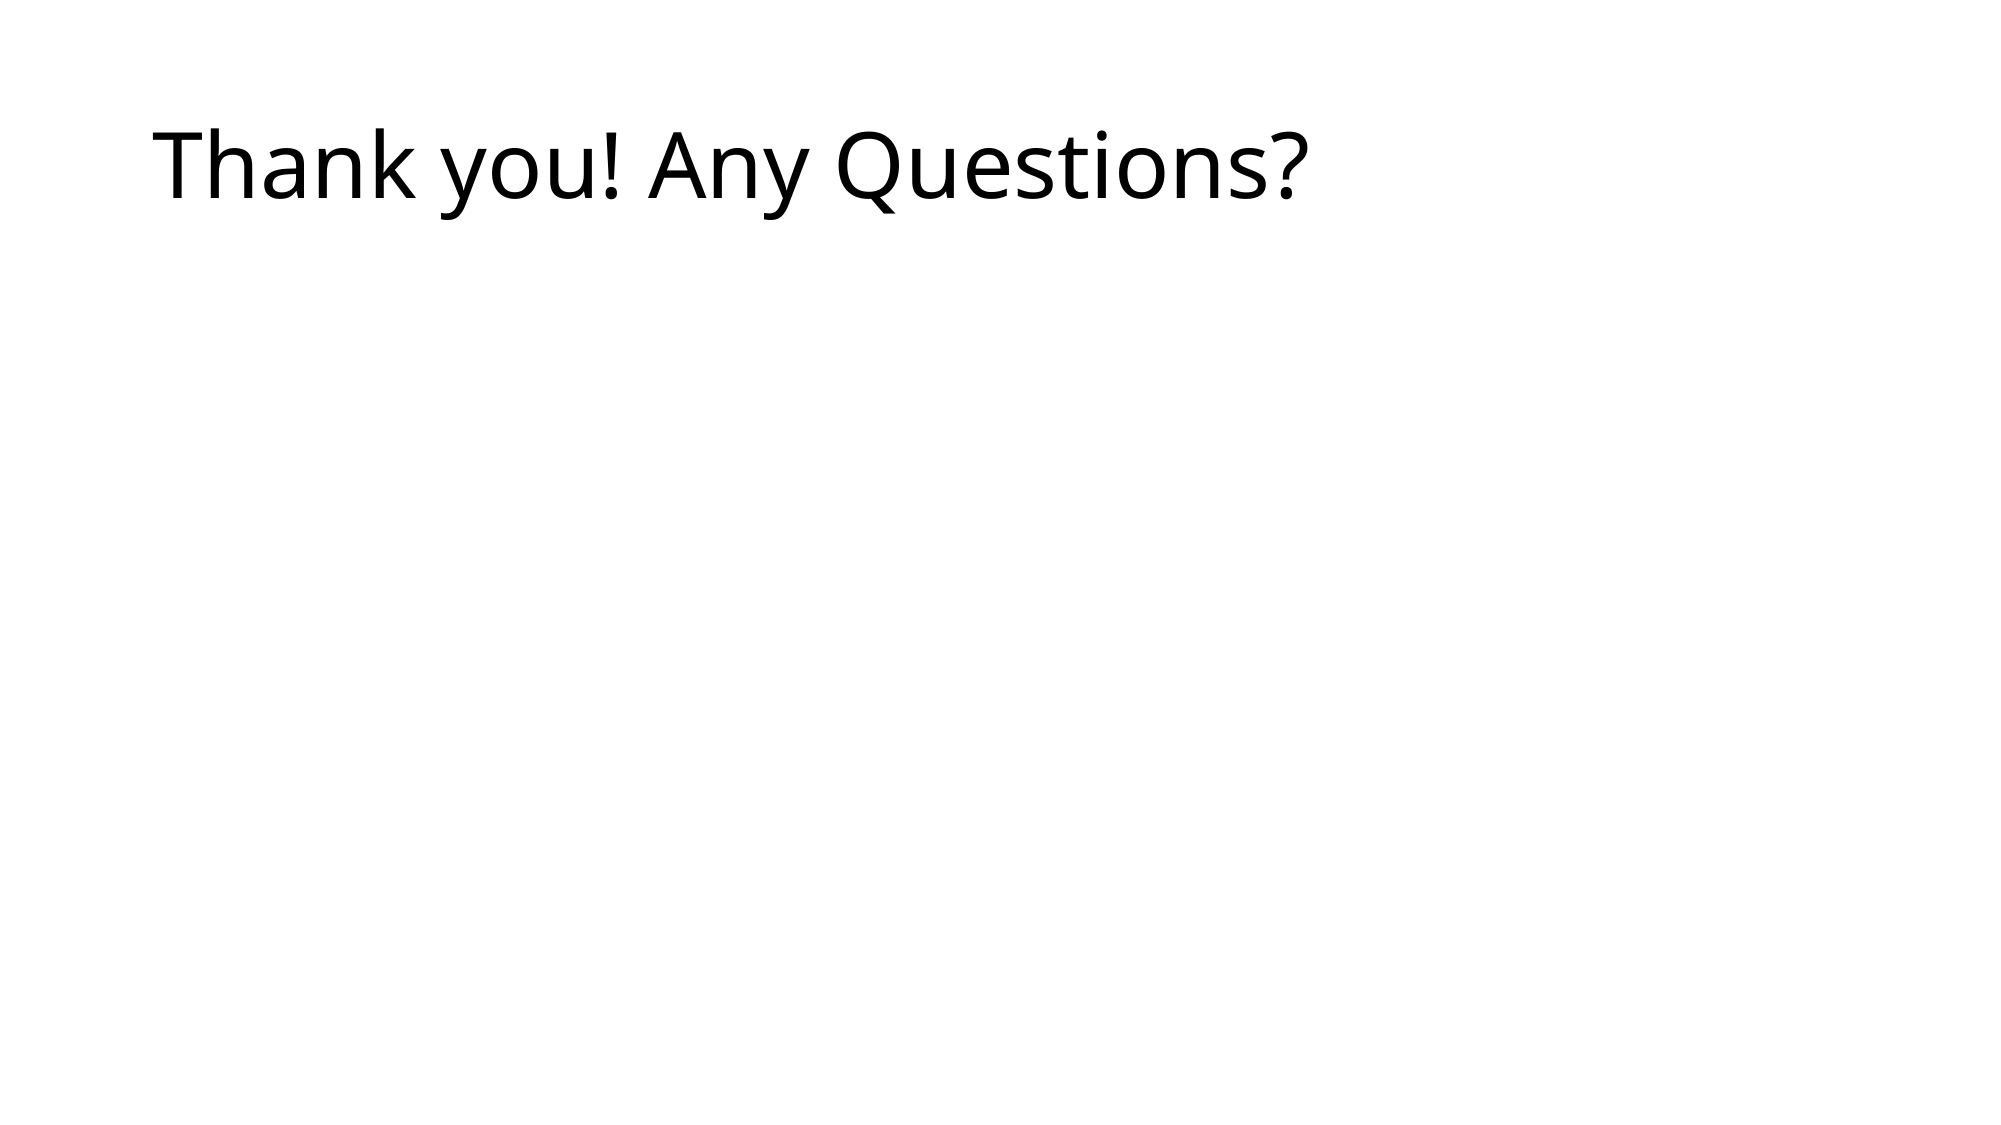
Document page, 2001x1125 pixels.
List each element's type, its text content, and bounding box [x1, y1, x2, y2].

title Thank you! Any Questions? [137, 59, 1863, 278]
